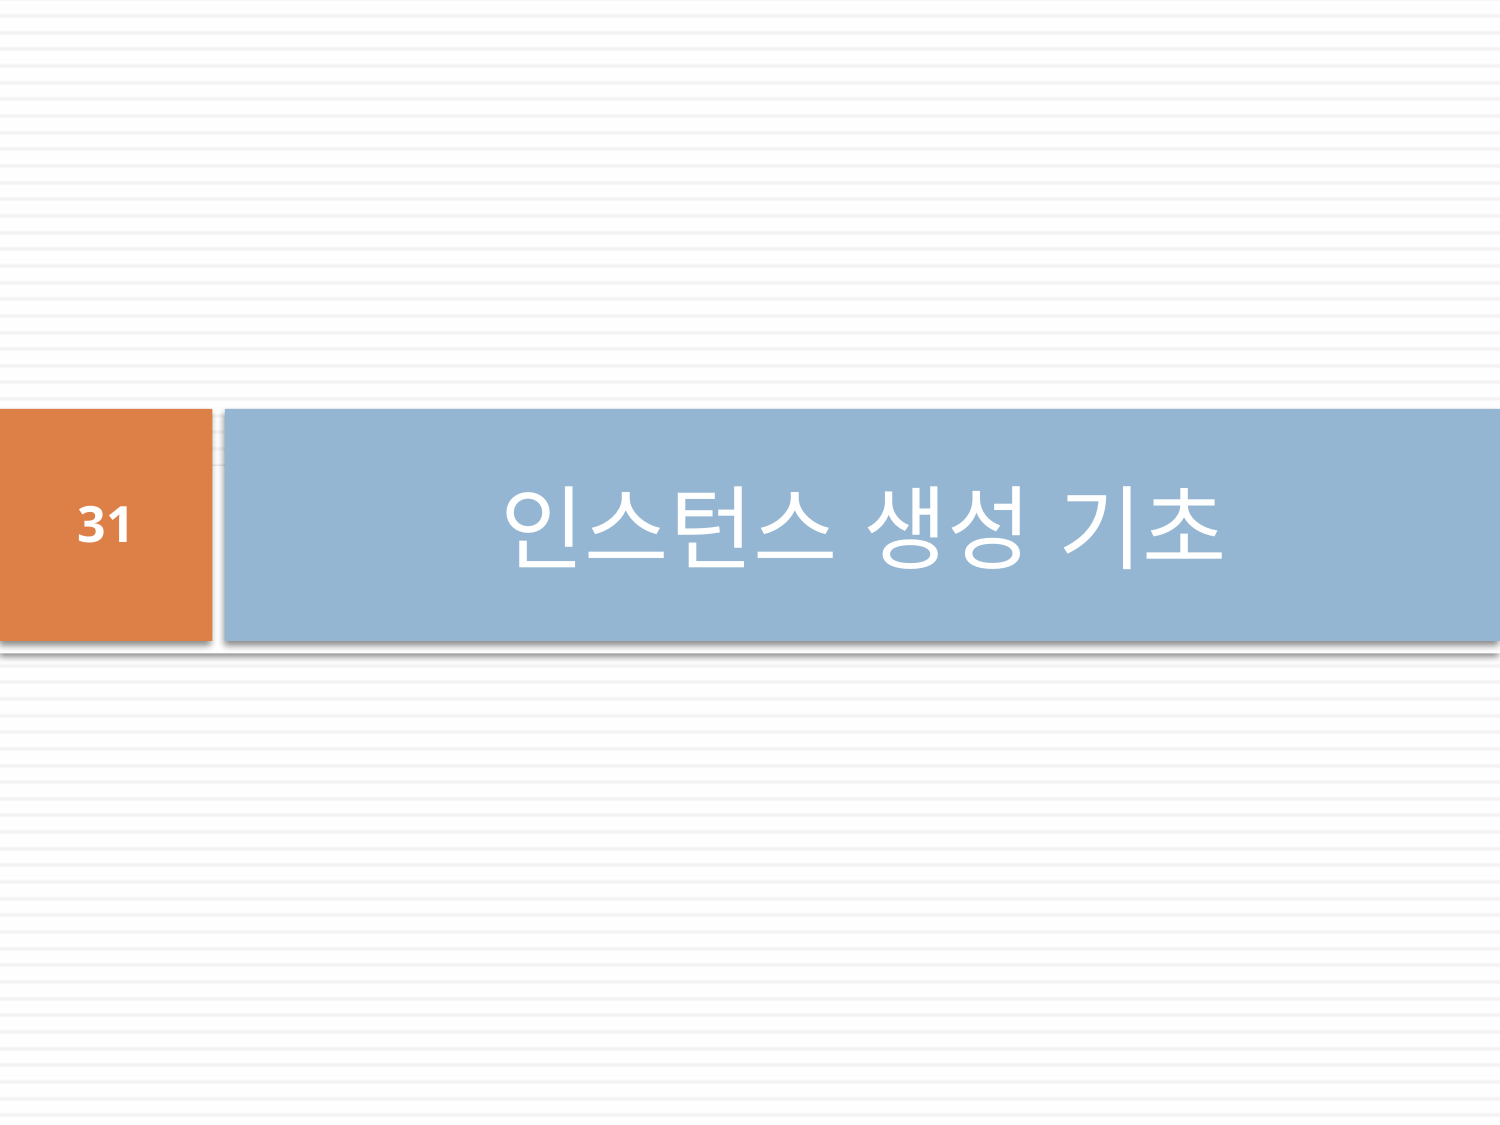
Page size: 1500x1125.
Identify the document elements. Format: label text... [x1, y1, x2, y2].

slide_number 31 [0, 469, 213, 585]
title 인스턴스 생성 기초 [238, 444, 1489, 607]
